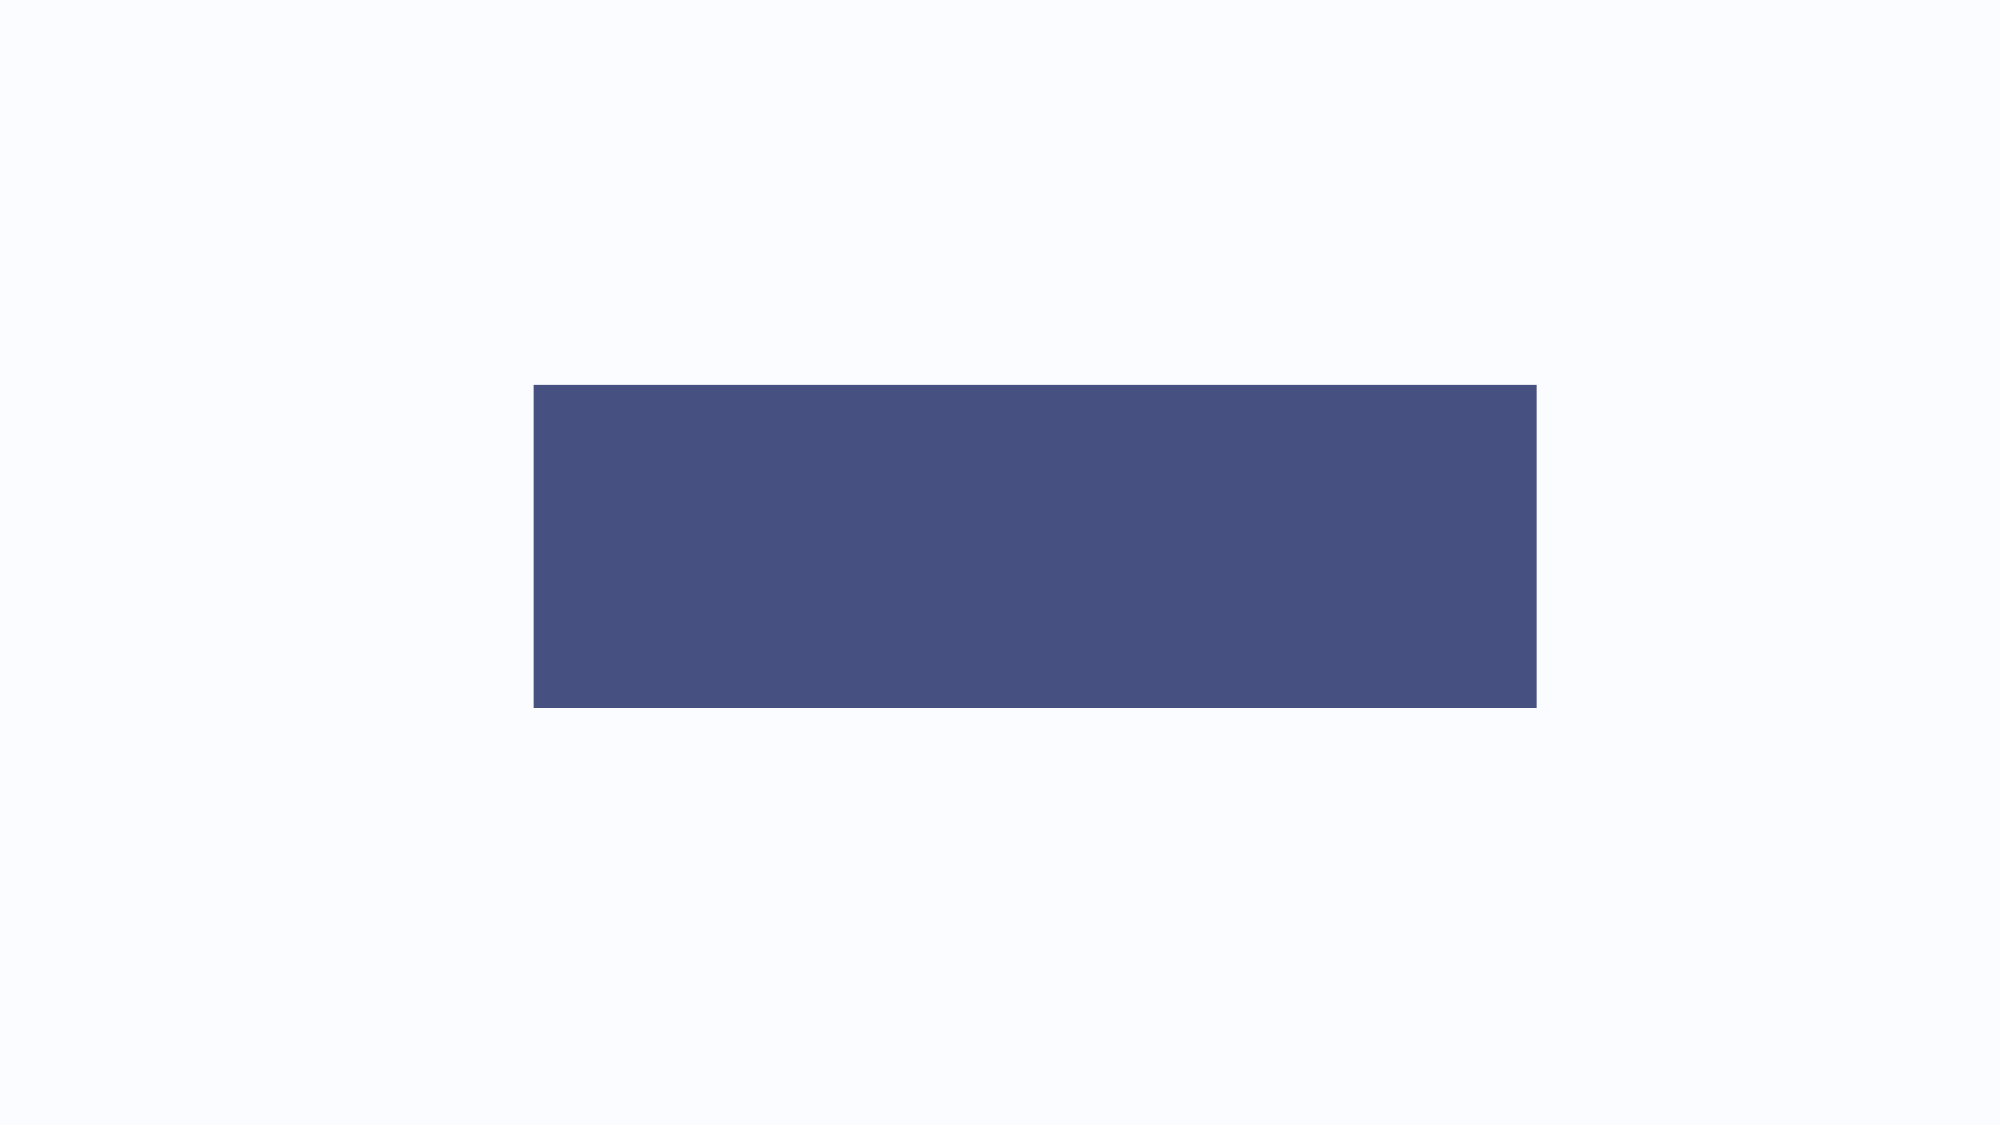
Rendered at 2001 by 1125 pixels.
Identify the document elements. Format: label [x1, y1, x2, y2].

text_box [533, 384, 1537, 708]
